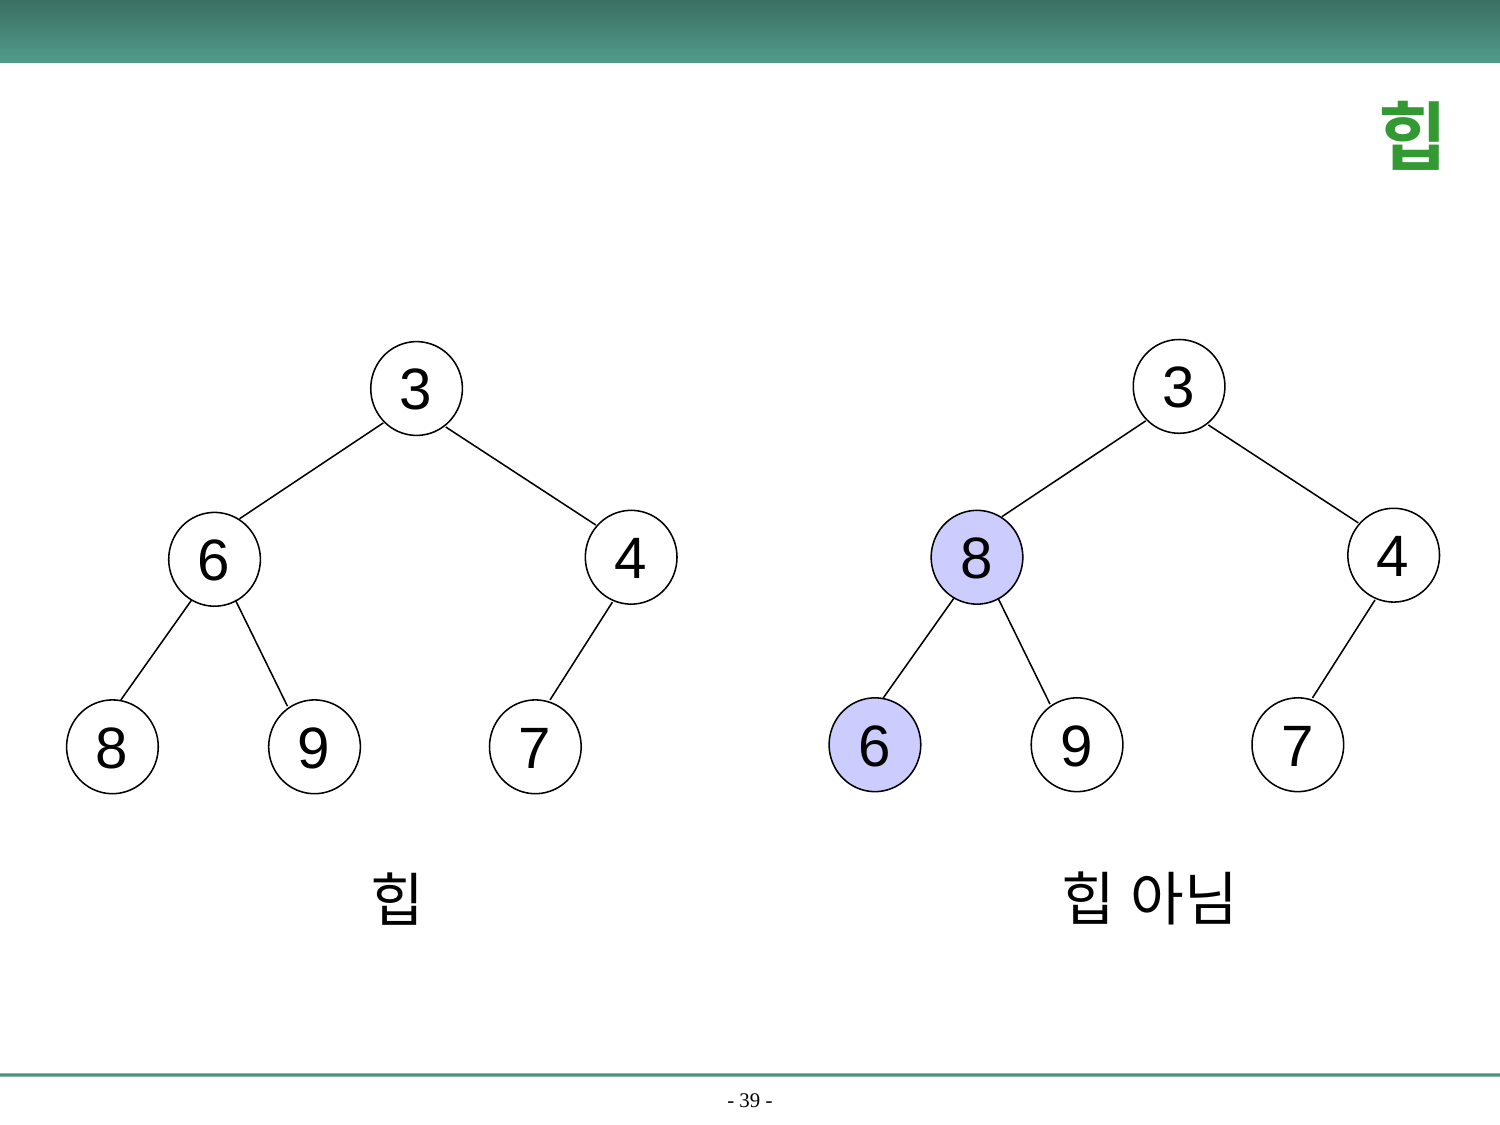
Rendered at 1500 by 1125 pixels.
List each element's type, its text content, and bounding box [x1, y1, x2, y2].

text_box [828, 339, 1425, 792]
text_box 힙 [1327, 62, 1500, 207]
text_box [1431, 527, 1440, 583]
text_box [66, 341, 678, 794]
text_box 힙 [356, 855, 440, 940]
text_box 힙 아님 [1046, 854, 1253, 940]
